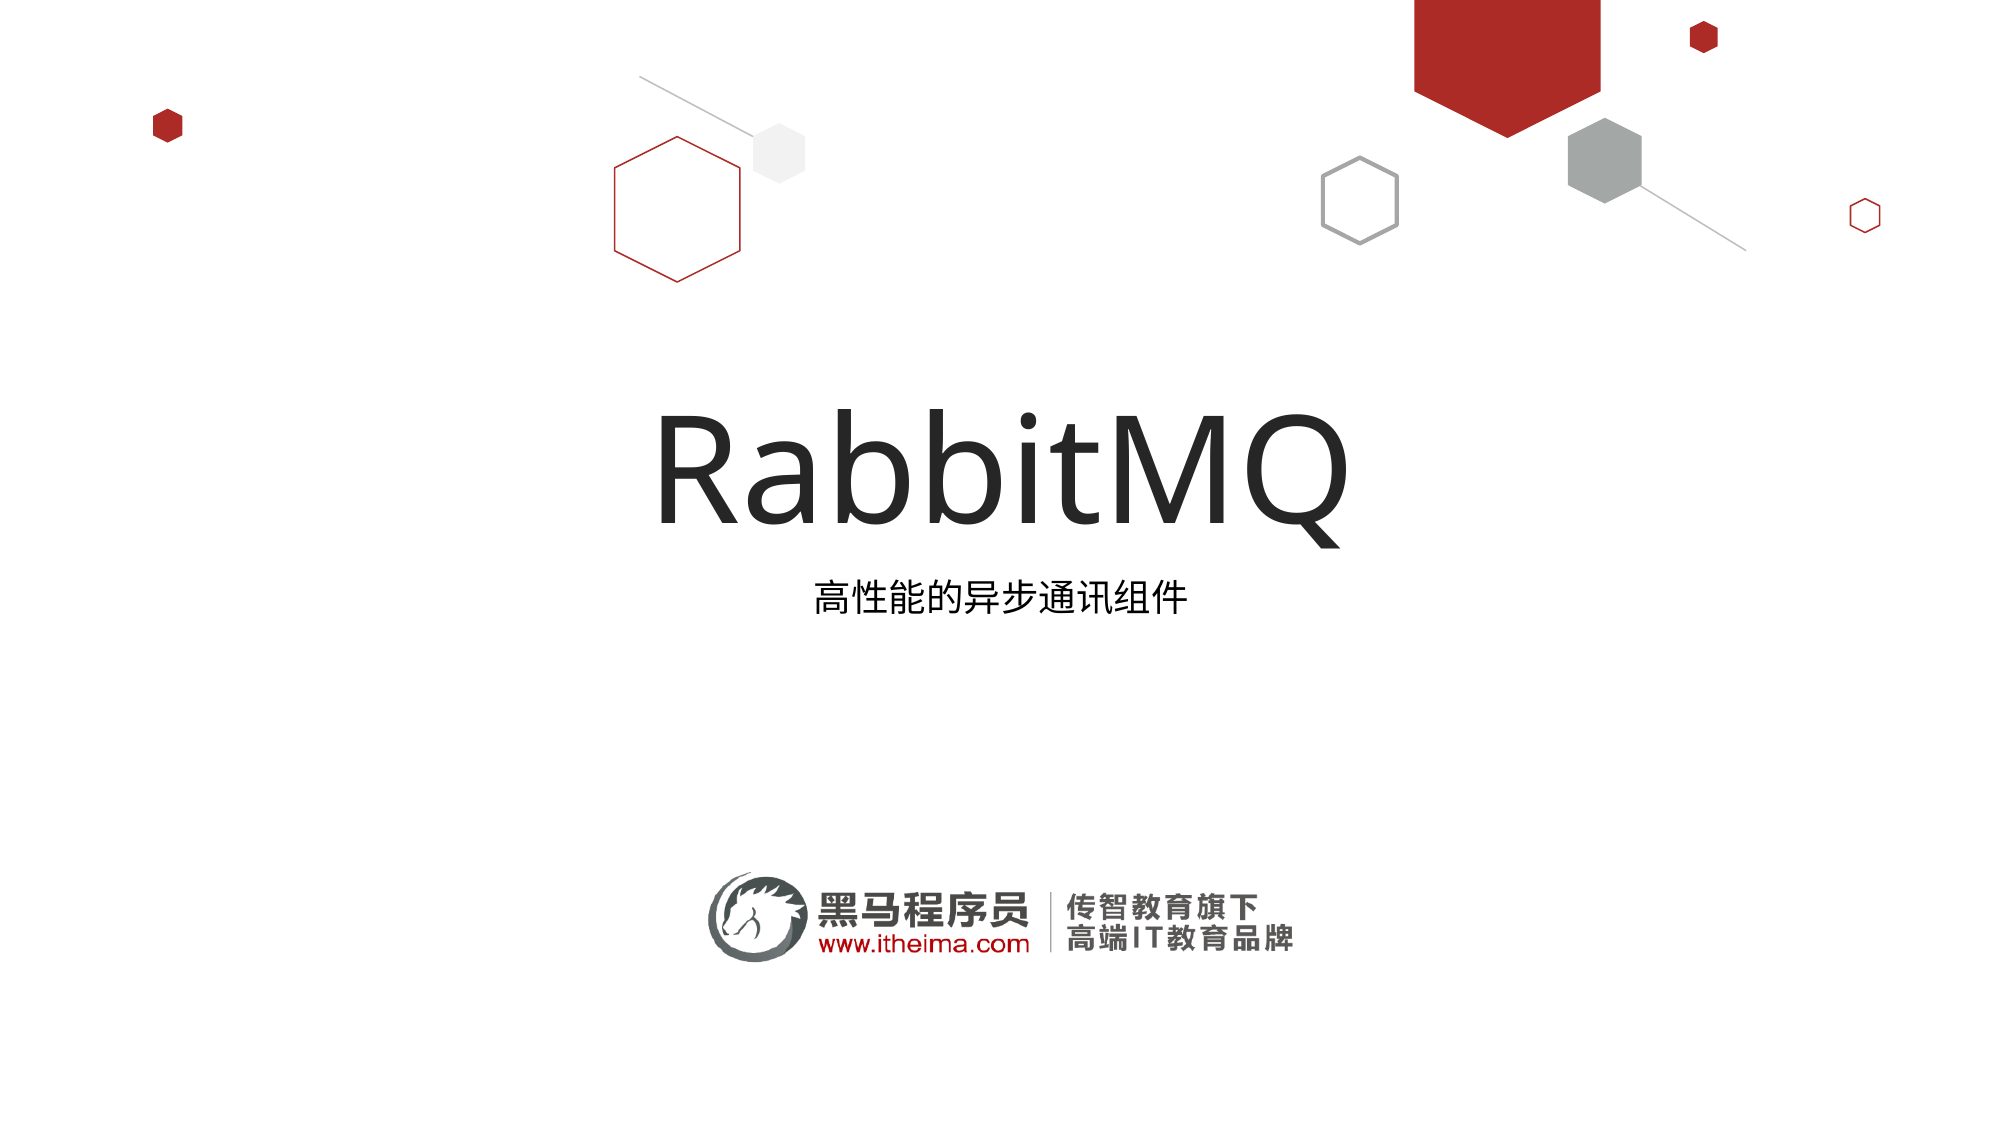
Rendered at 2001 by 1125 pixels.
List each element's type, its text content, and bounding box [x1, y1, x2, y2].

text_box 高性能的异步通讯组件 [798, 566, 1234, 627]
title RabbitMQ [137, 368, 1867, 559]
picture [707, 868, 1293, 965]
